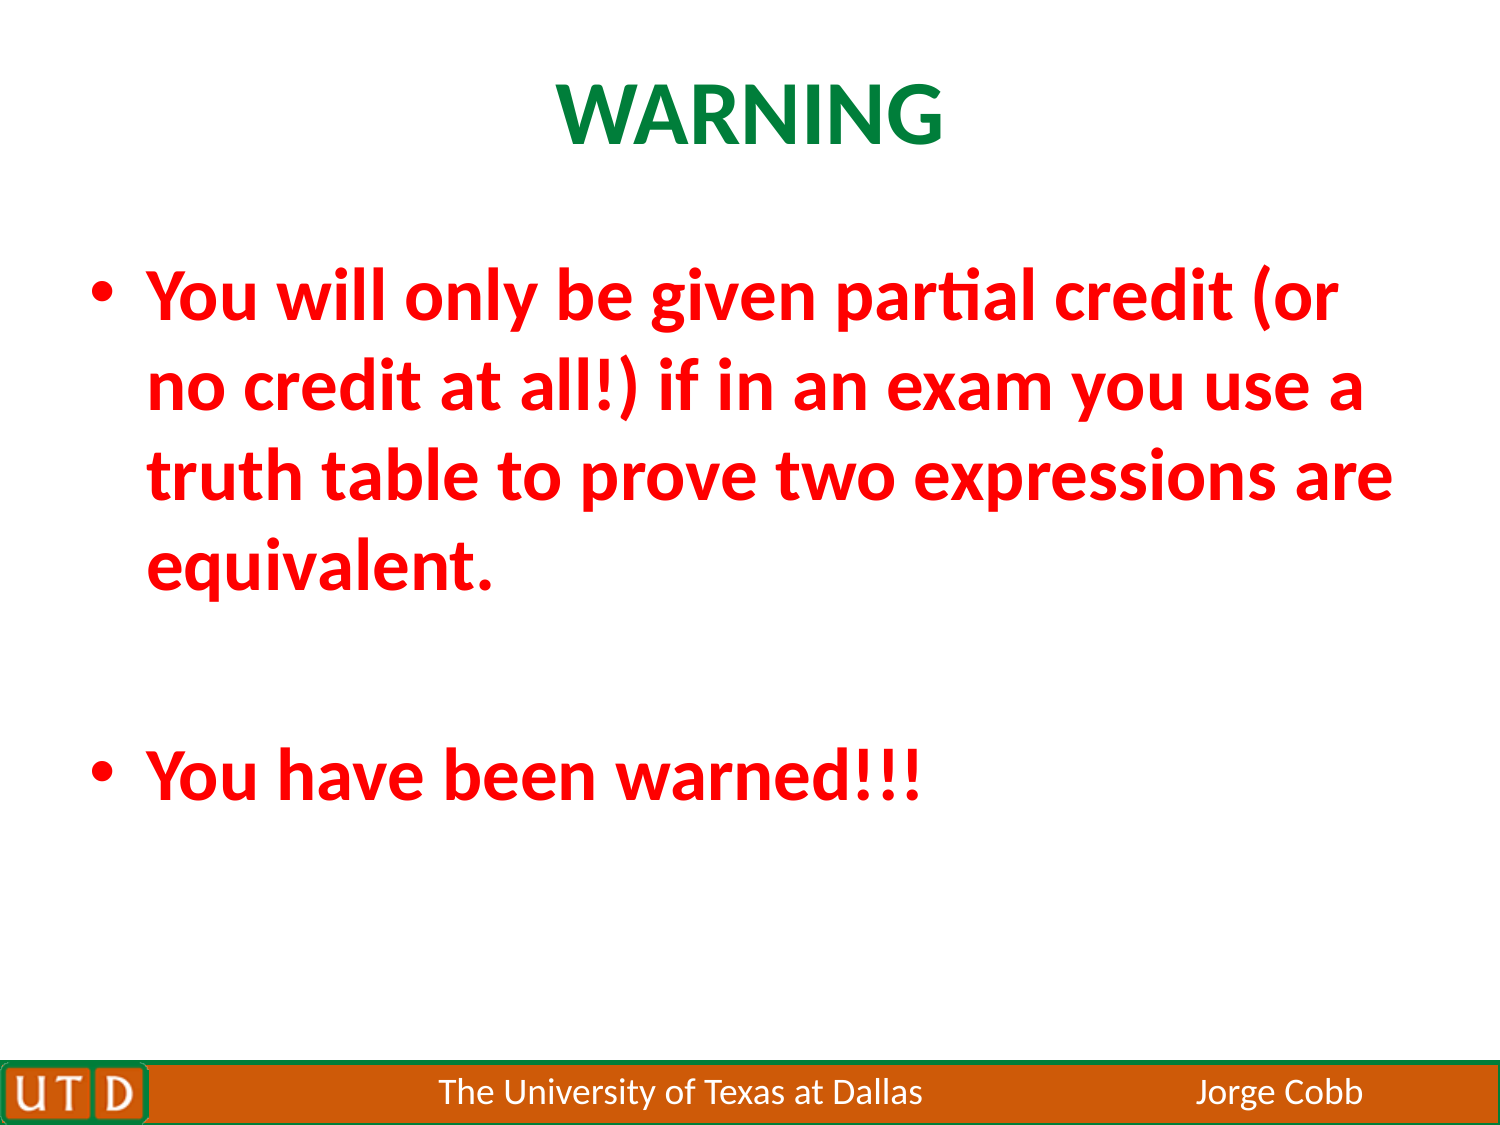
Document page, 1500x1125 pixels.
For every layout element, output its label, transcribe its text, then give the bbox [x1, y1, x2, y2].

picture [0, 1062, 149, 1125]
list You will only be given partial credit (or no credit at all!) if in an exam you use a truth table to prove two expressions are equivalent. You have been warned!!! [75, 237, 1425, 1005]
title WARNING [75, 45, 1425, 188]
